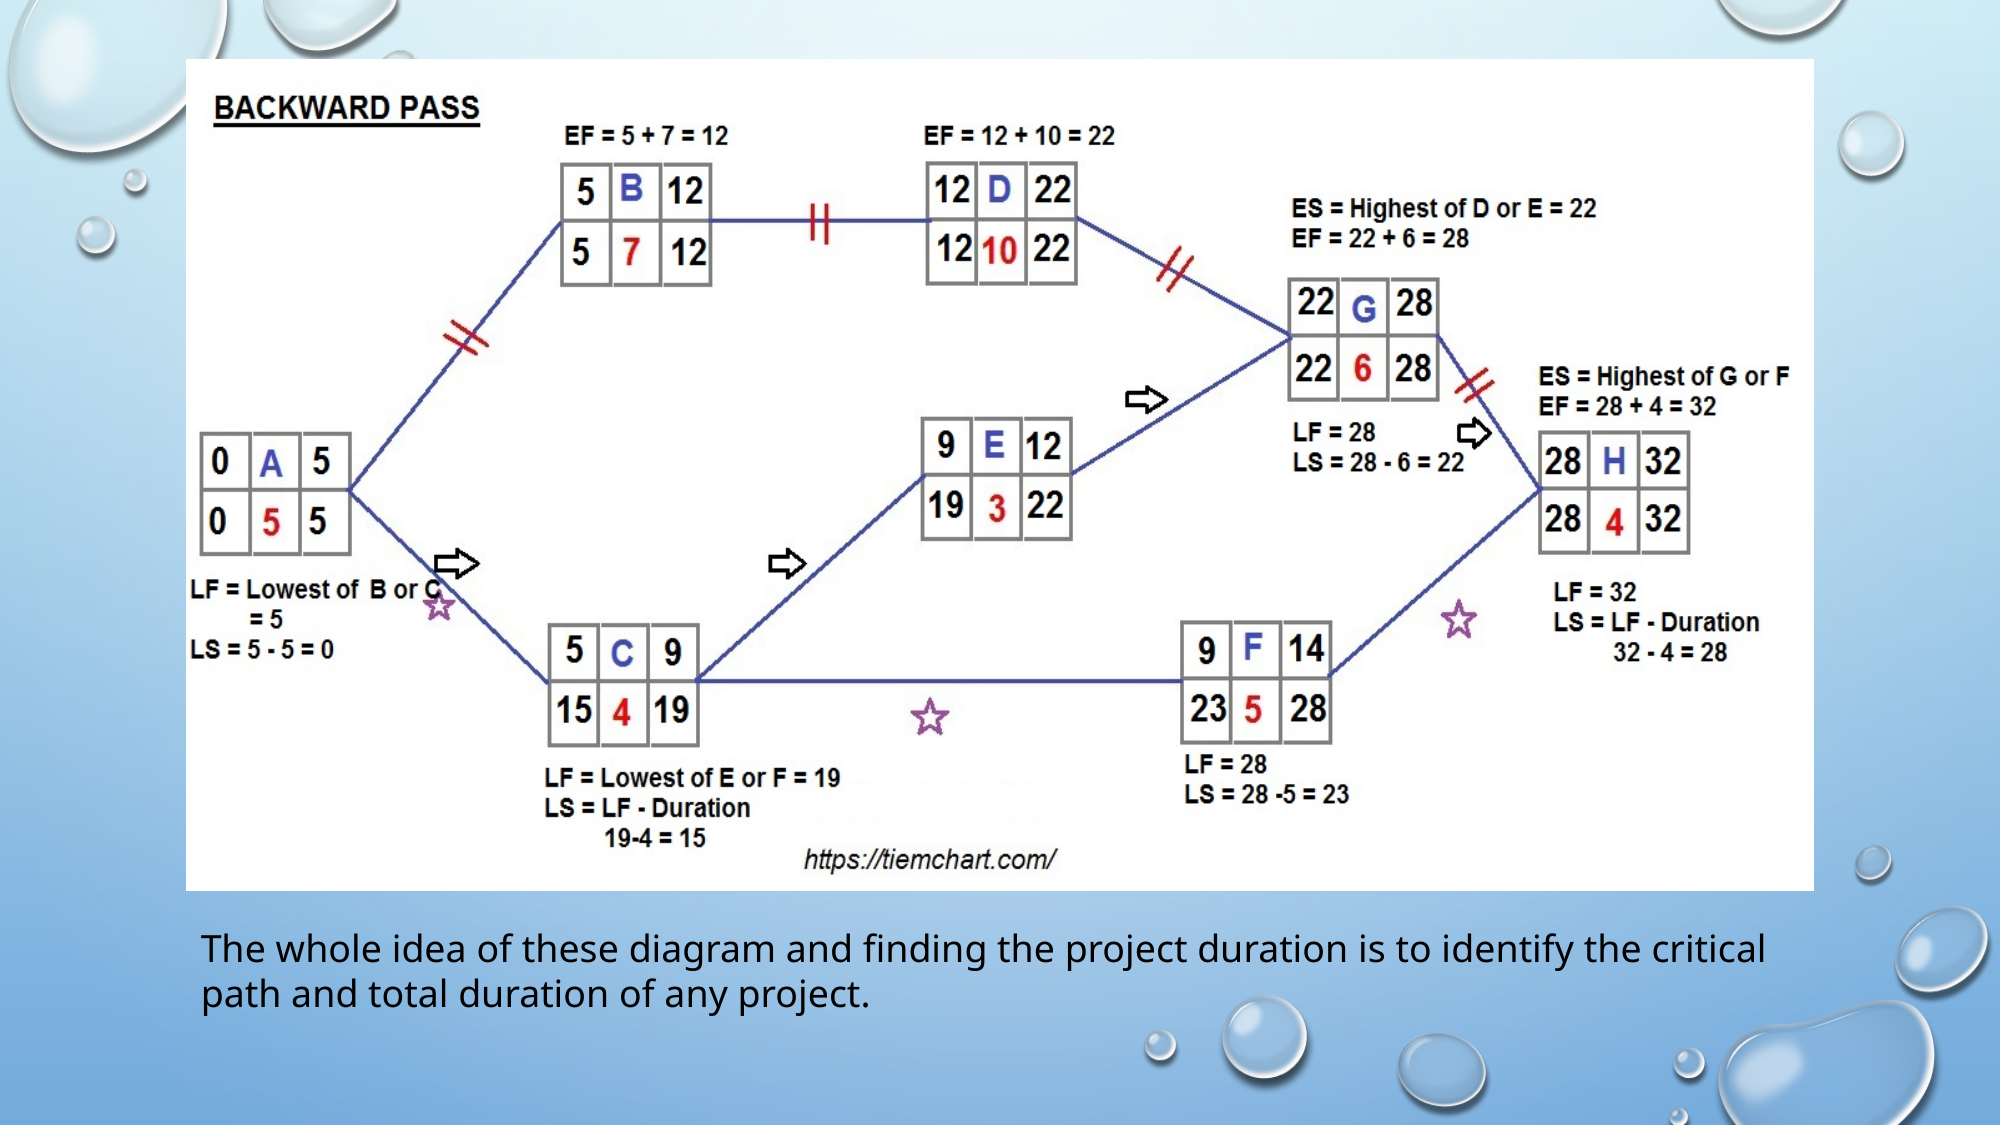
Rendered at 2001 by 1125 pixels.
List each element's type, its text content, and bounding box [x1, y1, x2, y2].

picture [0, 0, 2000, 1125]
text_box The whole idea of these diagram and finding the project duration is to identify the critical path and total duration of any project. [186, 917, 1814, 1022]
